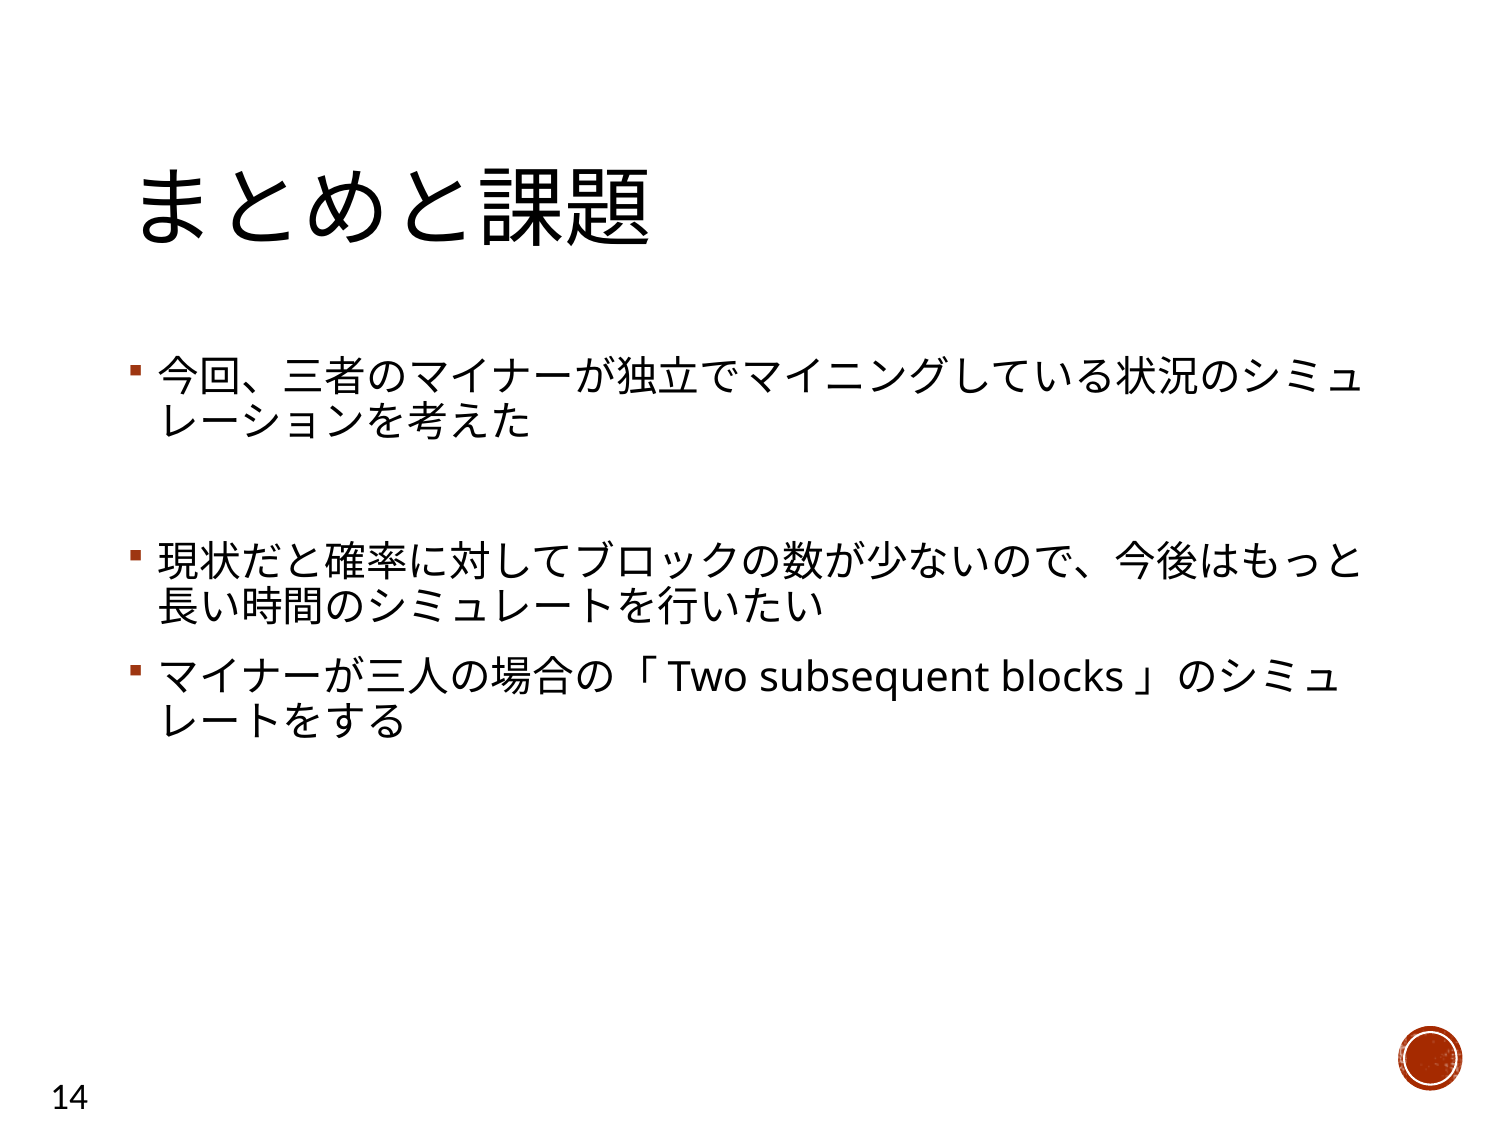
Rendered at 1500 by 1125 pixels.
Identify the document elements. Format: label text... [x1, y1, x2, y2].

title まとめと課題 [112, 79, 1388, 344]
list 今回、三者のマイナーが独立でマイニングしている状況のシミュレーションを考えた 現状だと確率に対してブロックの数が少ないので、今後はもっと長い時間のシミュレートを行いたい マイナーが三人の場合の「Two subsequent blocks」のシミュレートをする [112, 348, 1388, 1013]
text_box 14 [35, 1064, 155, 1125]
